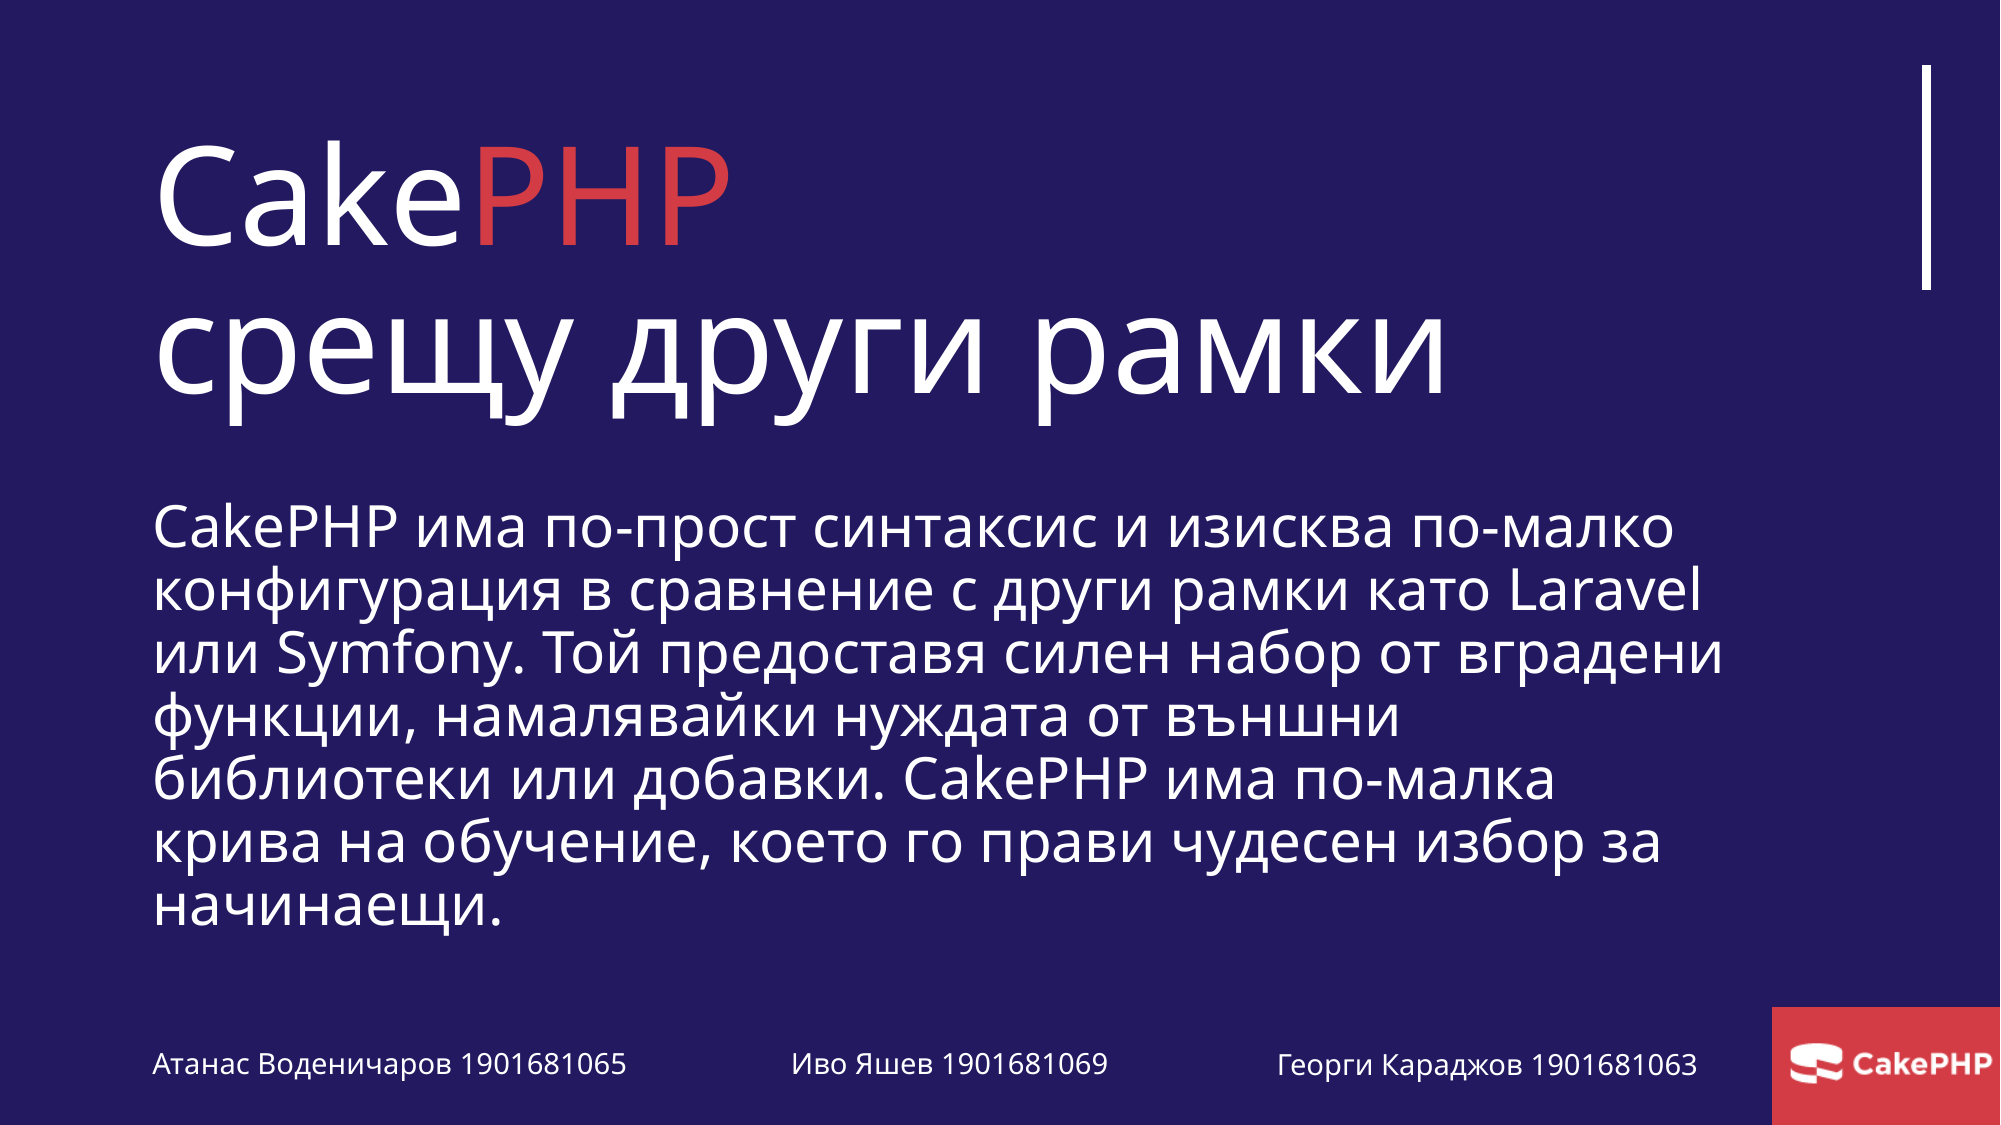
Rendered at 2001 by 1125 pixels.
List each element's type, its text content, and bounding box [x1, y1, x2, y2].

text_box Атанас Воденичаров 1901681065 [137, 1037, 660, 1088]
text_box Иво Яшев 1901681069 [776, 1037, 1146, 1088]
text_box Георги Караджов 1901681063 [1262, 1039, 1726, 1089]
list CakePHP има по-прост синтаксис и изисква по-малко конфигурация в сравнение с други рамки като Laravel или Symfony. Той предоставя силен набор от вградени функции, намалявайки нуждата от външни библиотеки или добавки. CakePHP има по-малка крива на обучение, което го прави чудесен избор за начинаещи. [137, 490, 1754, 959]
picture [1772, 1007, 2000, 1125]
title CakePHP срещу други рамки [137, 92, 1863, 458]
